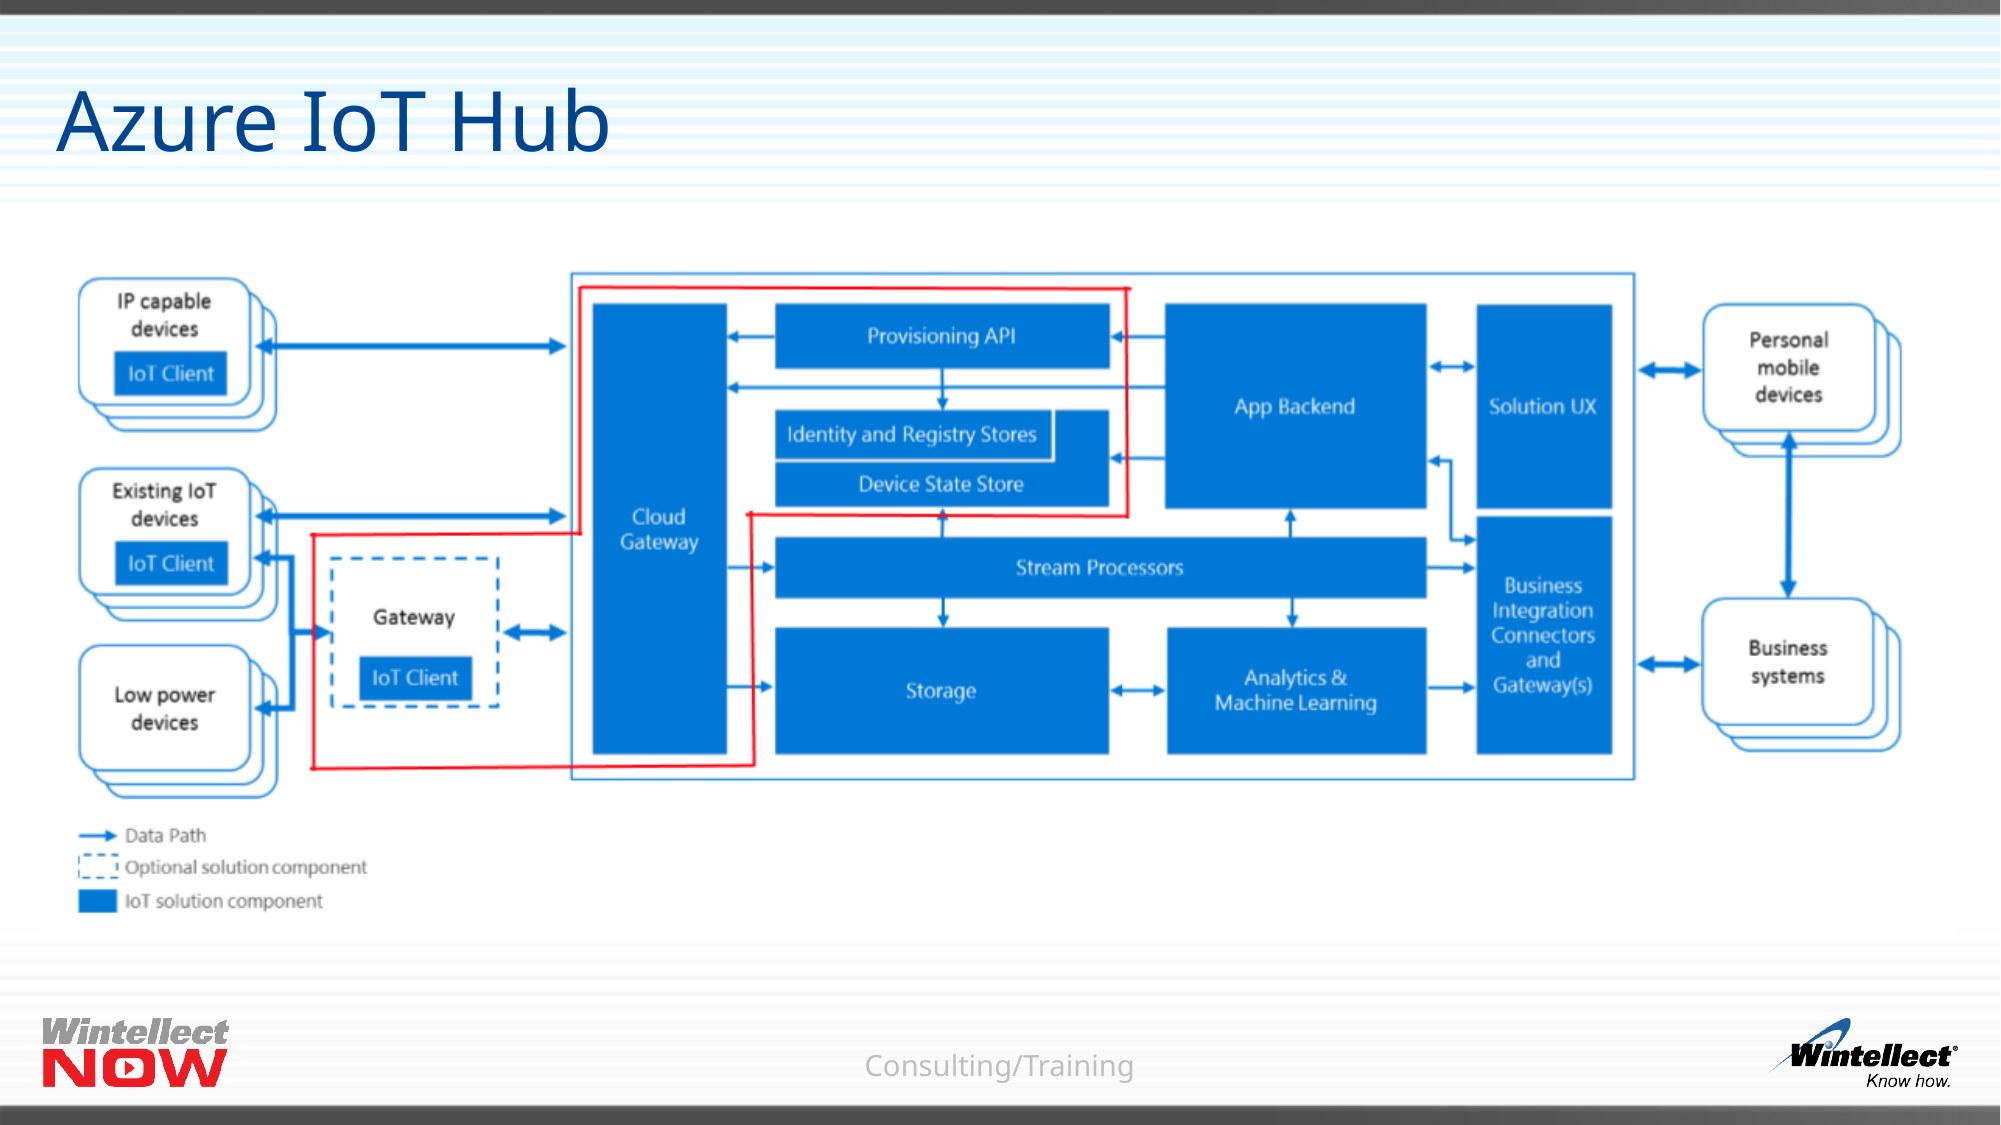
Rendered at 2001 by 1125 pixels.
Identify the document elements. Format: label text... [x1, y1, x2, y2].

picture [0, 0, 2001, 1125]
title Azure IoT Hub [41, 17, 1958, 220]
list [40, 253, 1959, 938]
